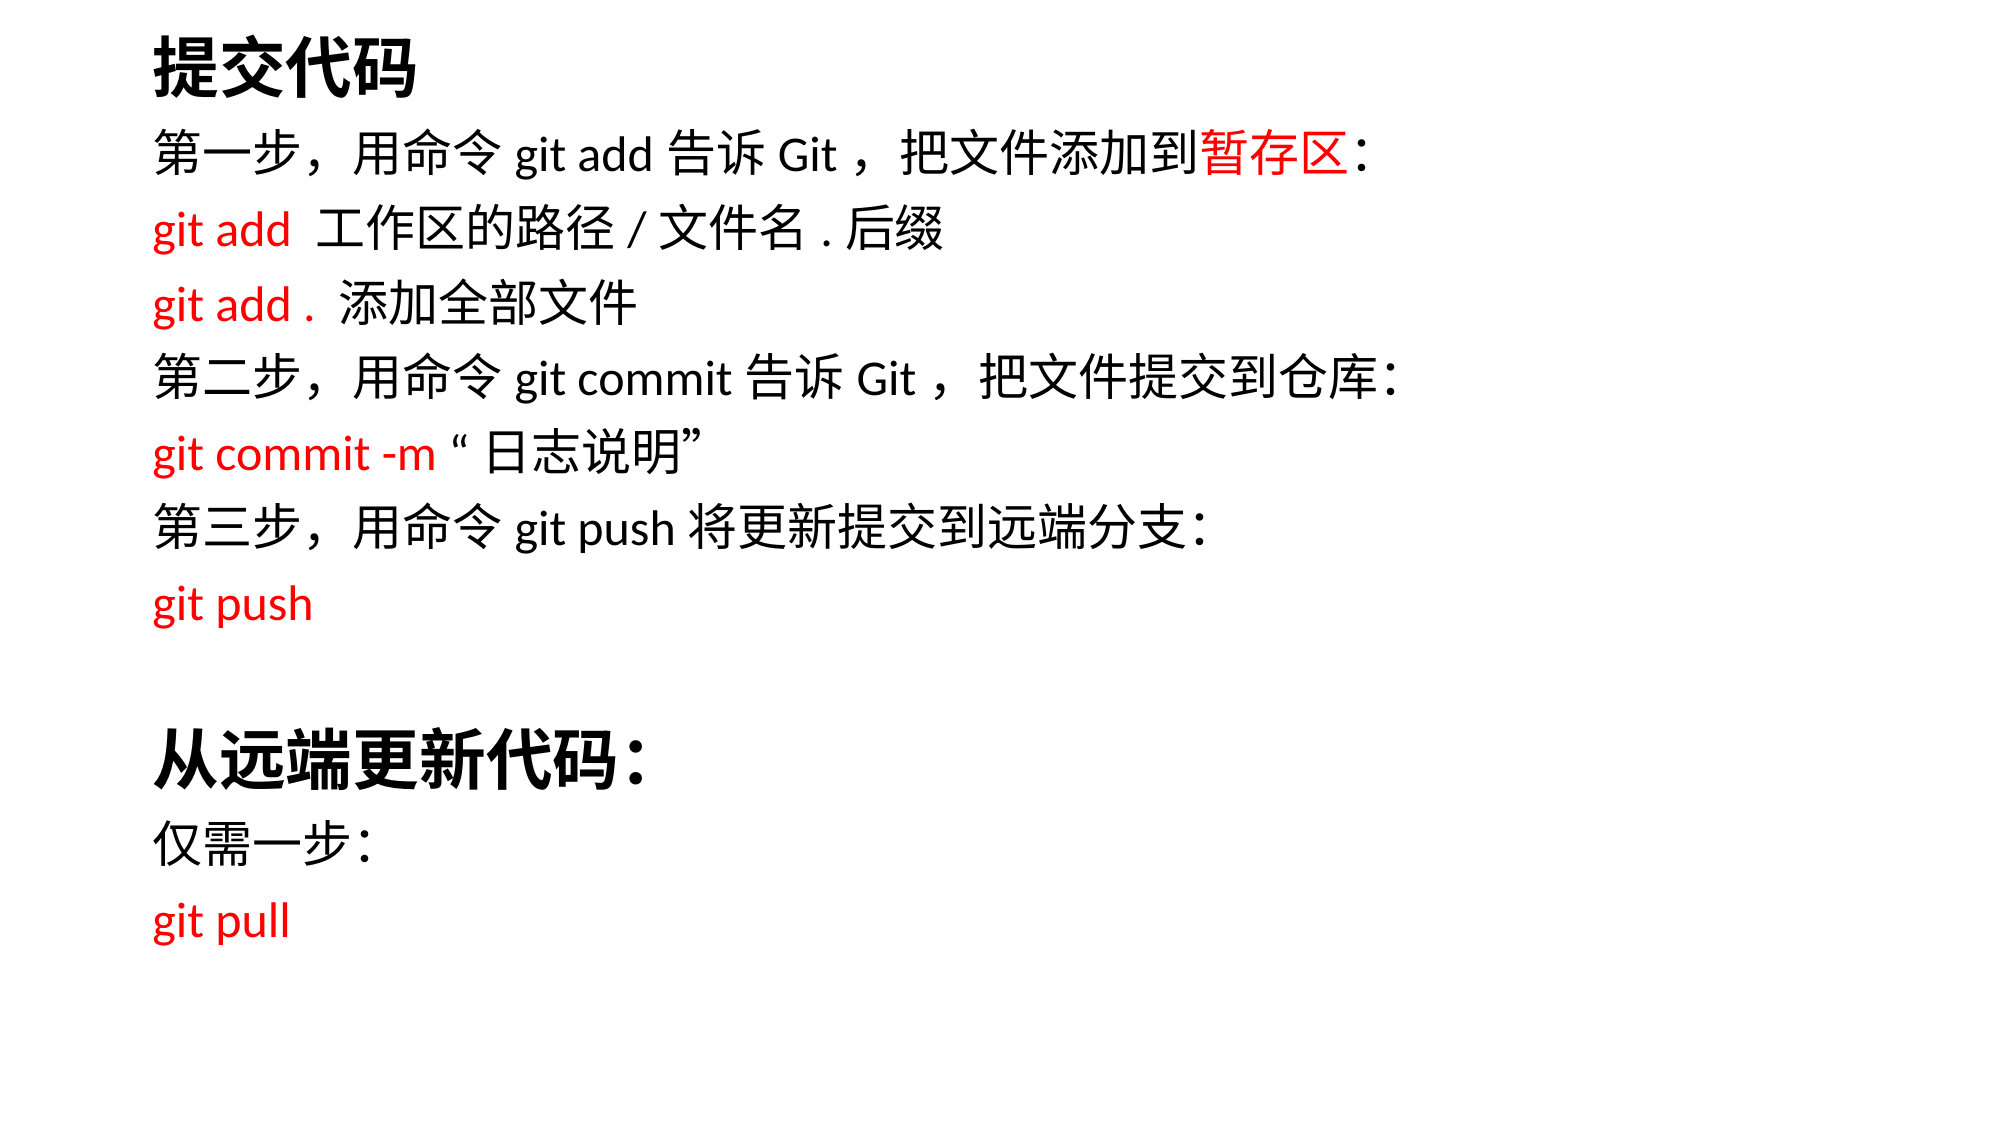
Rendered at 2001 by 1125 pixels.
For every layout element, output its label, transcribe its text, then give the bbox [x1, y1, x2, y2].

list 提交代码 第一步，用命令git add告诉Git，把文件添加到暂存区： git add 工作区的路径/文件名.后缀 git add . 添加全部文件 第二步，用命令git commit告诉Git，把文件提交到仓库： git commit -m “日志说明” 第三步，用命令git push将更新提交到远端分支： git push 从远端更新代码： 仅需一步： git pull [137, 27, 1863, 1110]
